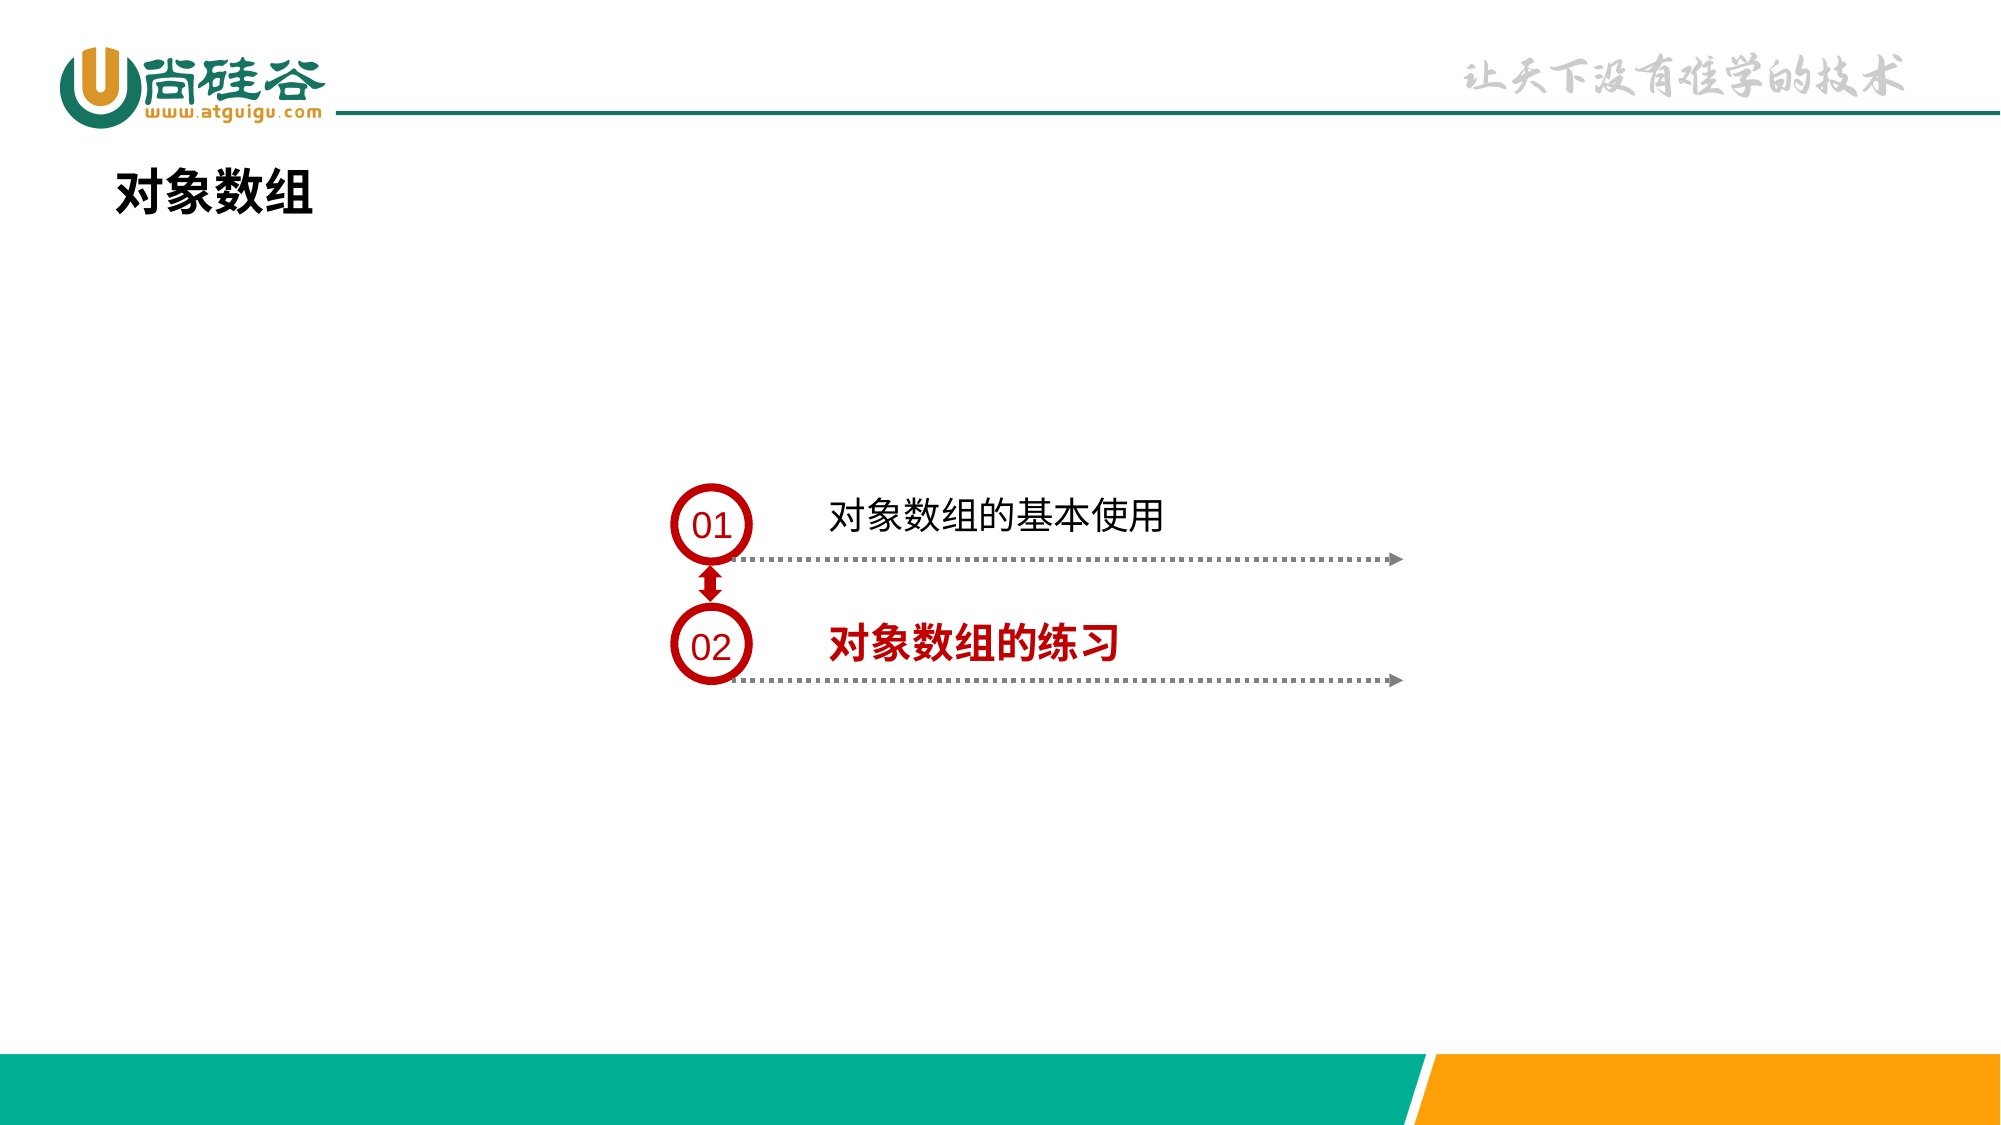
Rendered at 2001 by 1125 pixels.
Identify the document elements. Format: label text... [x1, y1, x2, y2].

text_box [698, 565, 723, 602]
text_box [748, 622, 754, 666]
text_box [682, 482, 741, 494]
text_box [681, 554, 742, 567]
text_box 对象数组的练习 [814, 609, 1408, 674]
text_box [680, 601, 743, 615]
picture [0, 0, 2001, 1125]
text_box 02 [675, 615, 748, 676]
text_box [684, 676, 739, 687]
text_box [749, 504, 754, 544]
text_box 对象数组的基本使用 [814, 484, 1408, 545]
text_box [669, 622, 675, 665]
text_box 对象数组 [100, 123, 1861, 228]
text_box 01 [676, 494, 749, 554]
text_box [669, 501, 676, 548]
